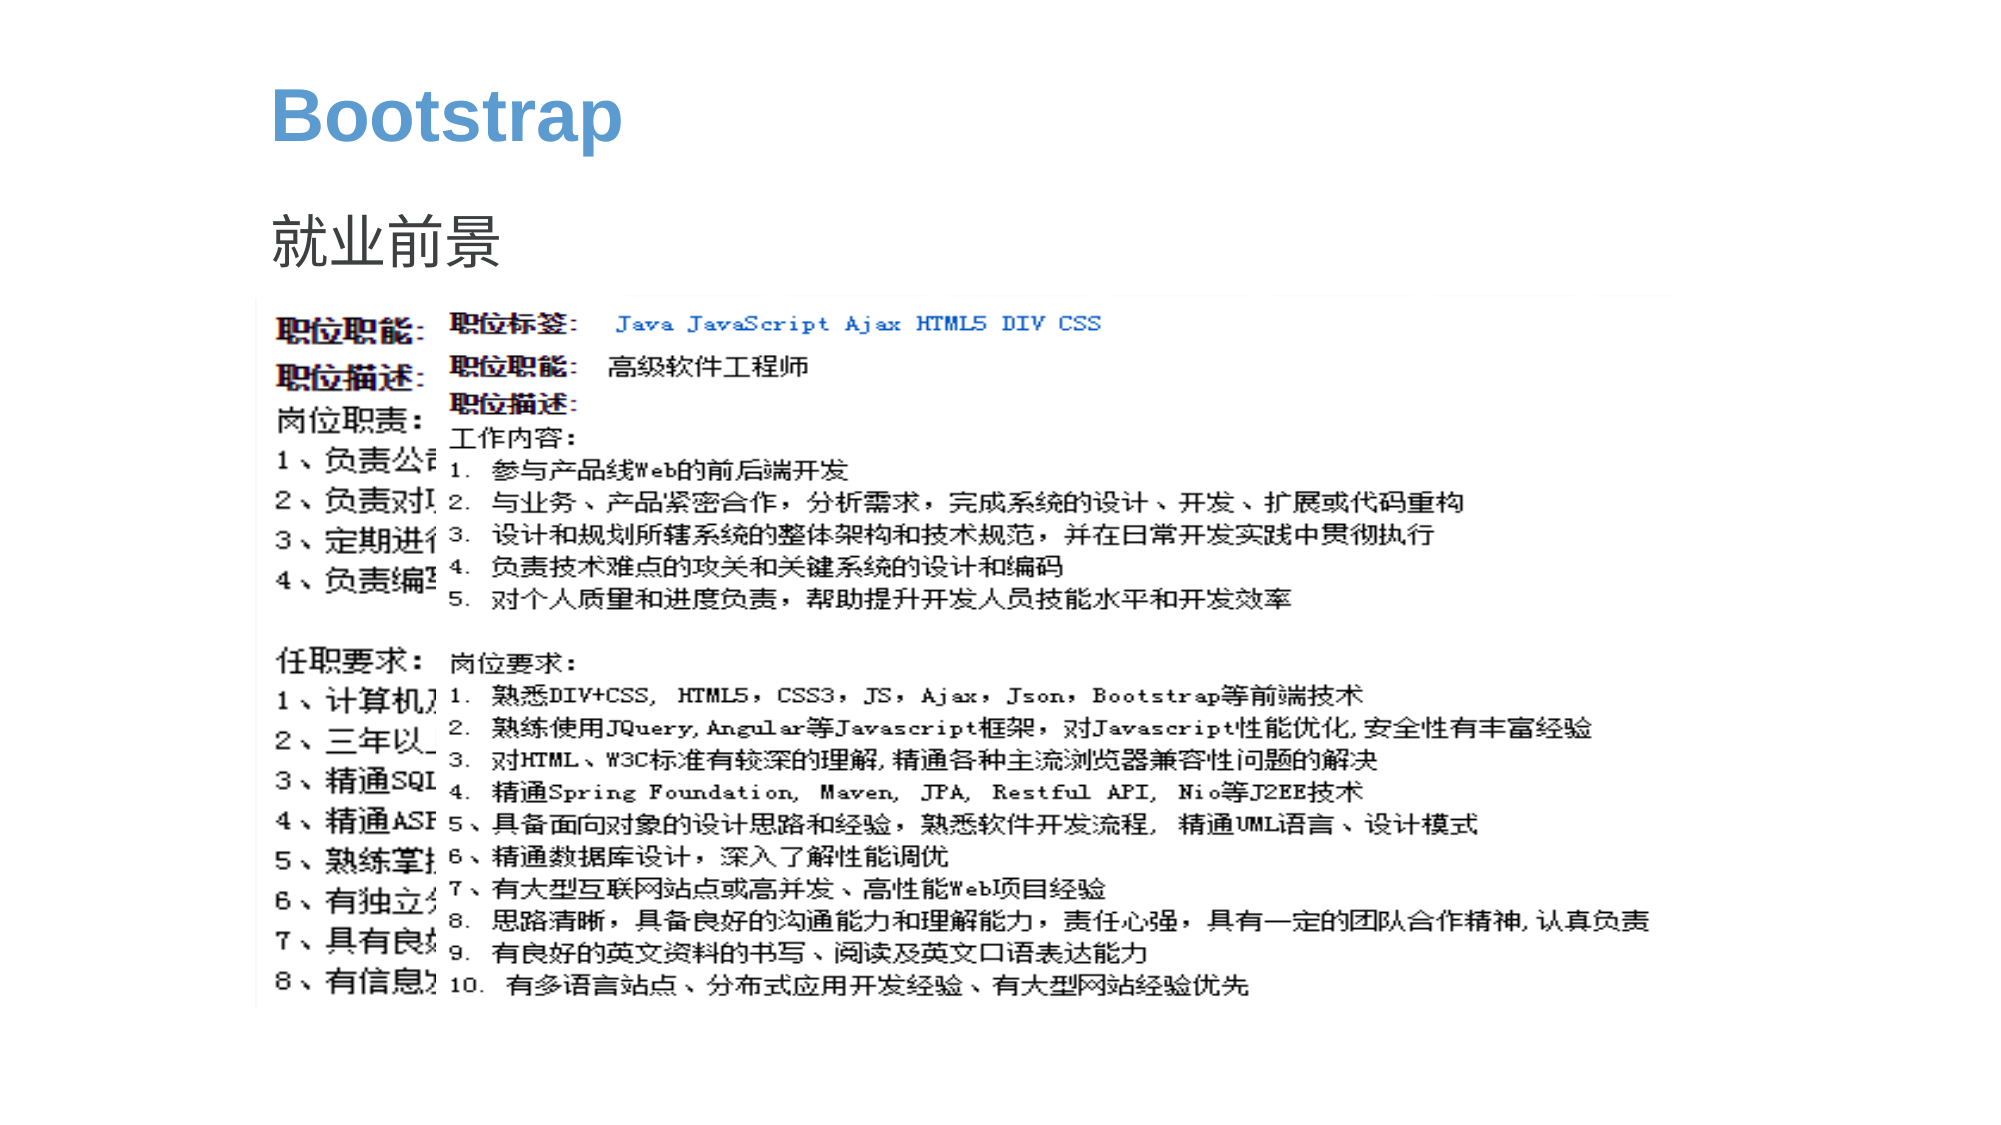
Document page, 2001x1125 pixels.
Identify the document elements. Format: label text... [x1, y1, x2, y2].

text_box Bootstrap [254, 34, 1745, 189]
text_box 就业前景 [254, 197, 1745, 296]
picture [254, 295, 1673, 1008]
